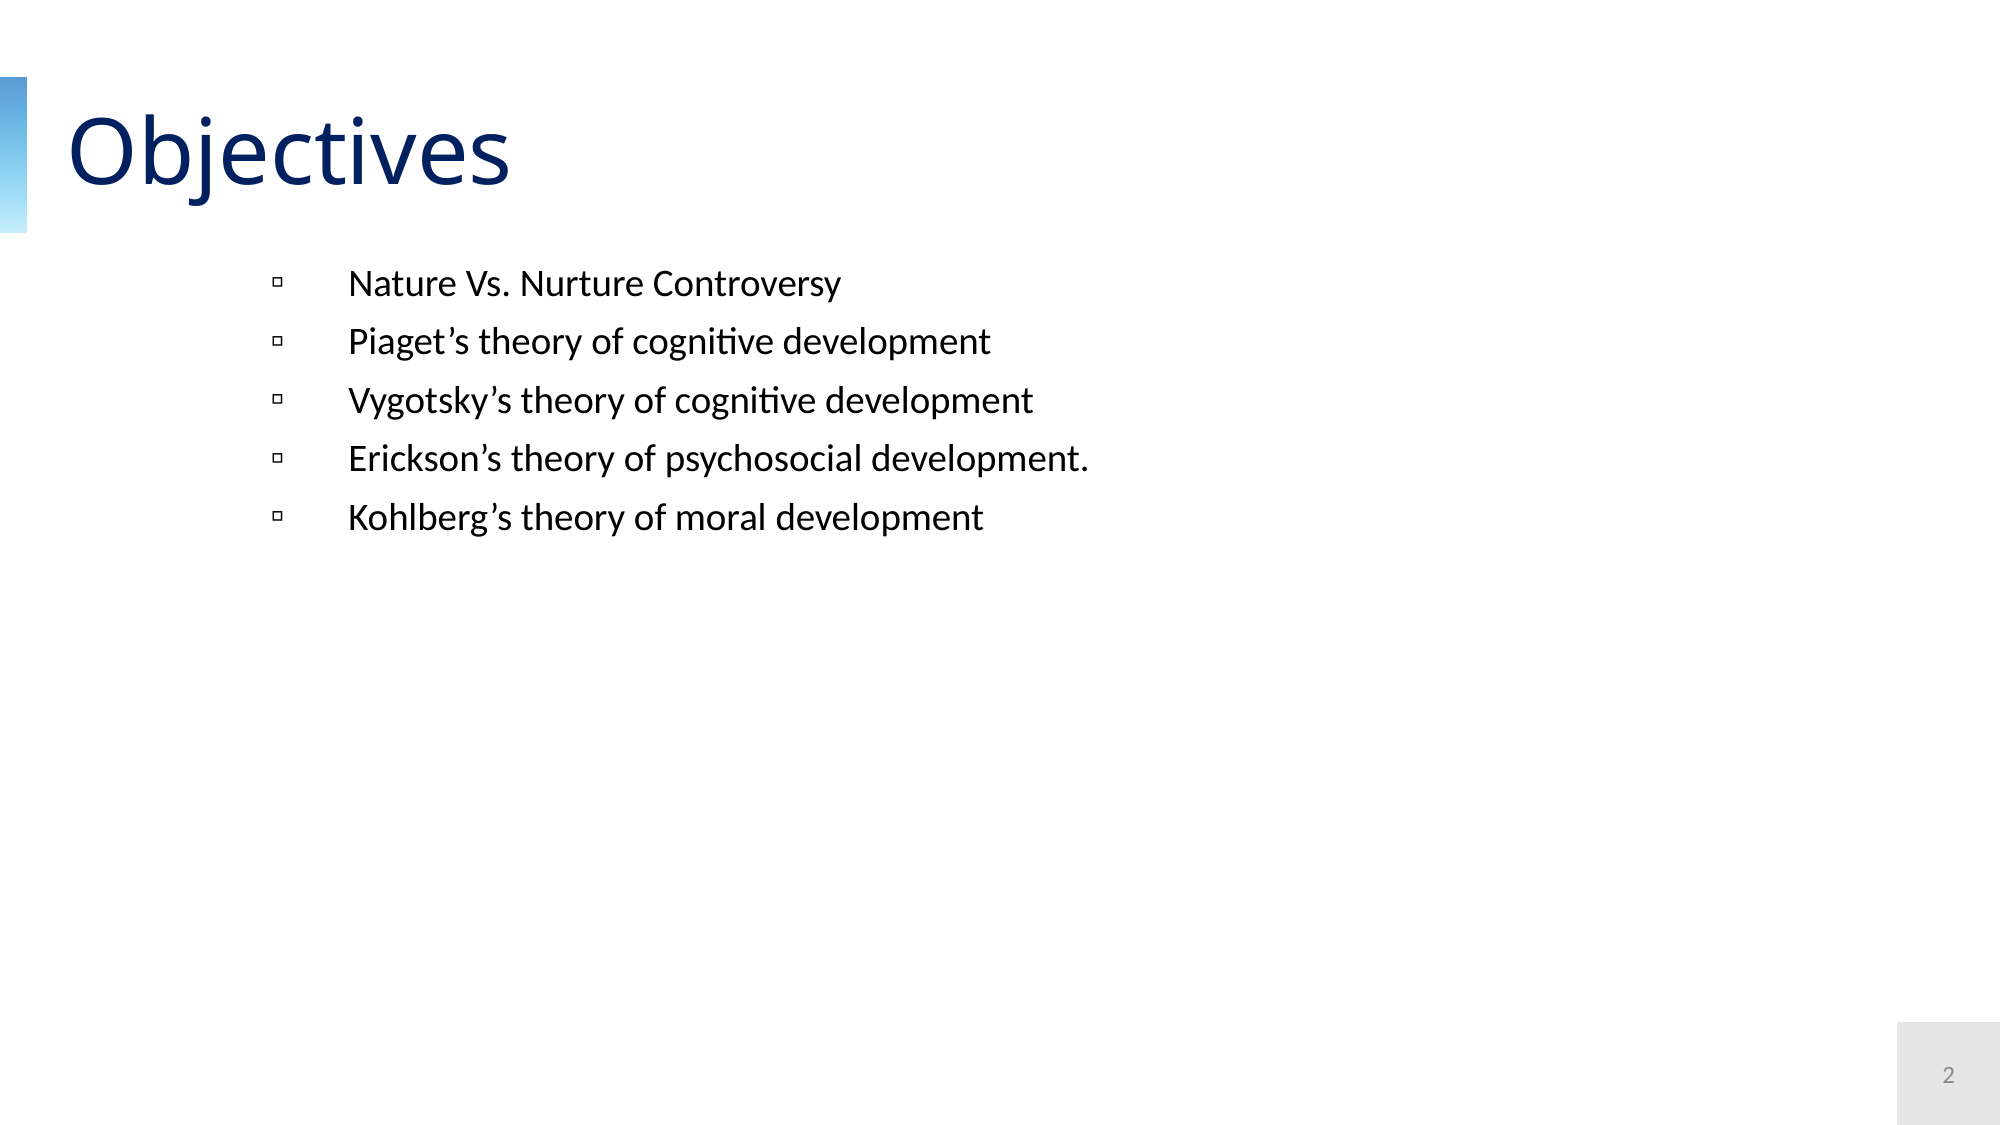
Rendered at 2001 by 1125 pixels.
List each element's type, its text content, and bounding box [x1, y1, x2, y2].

title Objectives [66, 77, 1921, 233]
list Nature Vs. Nurture Controversy Piaget’s theory of cognitive development Vygotsky’s theory of cognitive development Erickson’s theory of psychosocial development. Kohlberg’s theory of moral development [248, 262, 1450, 1023]
slide_number 2 [1897, 1022, 2000, 1125]
